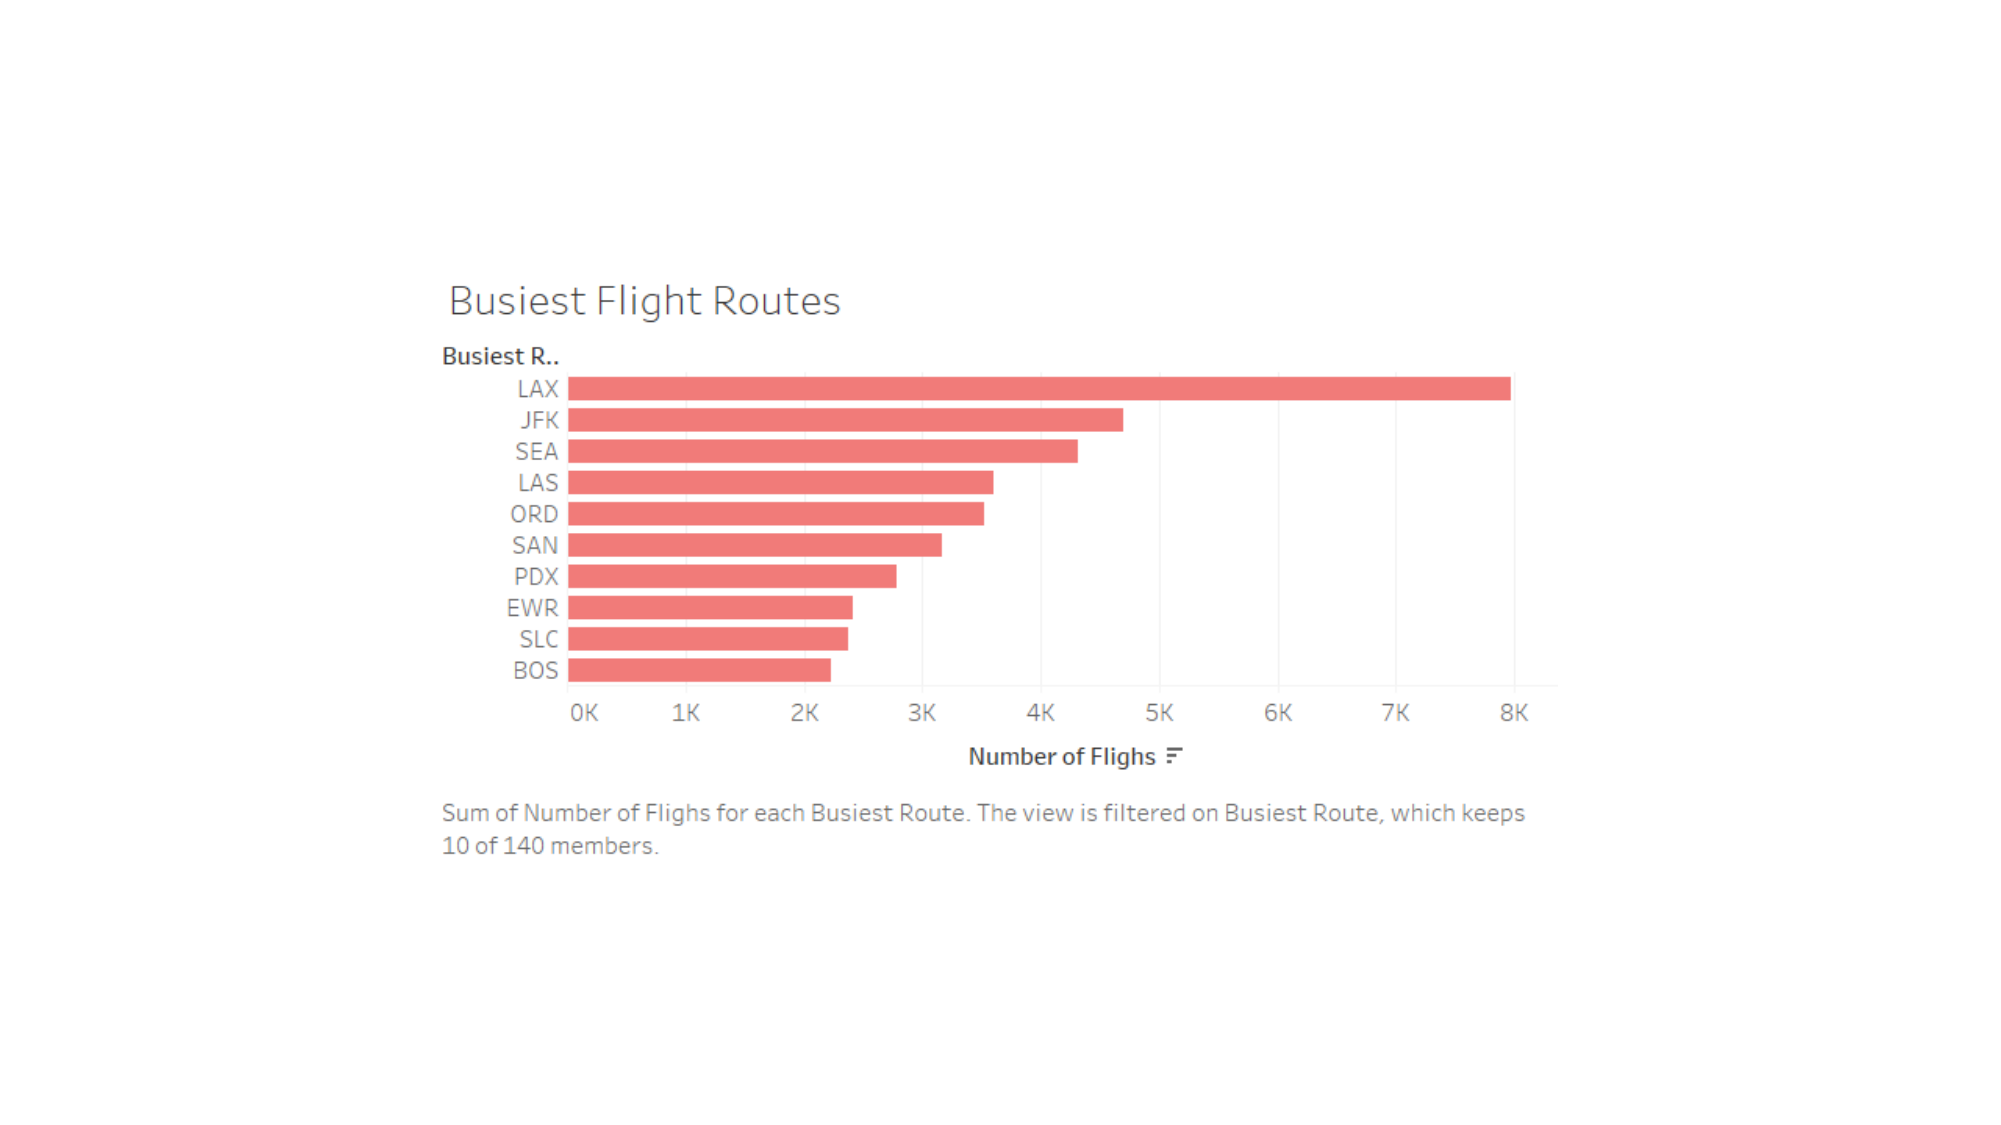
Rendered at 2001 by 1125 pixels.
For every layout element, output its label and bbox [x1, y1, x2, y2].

picture [442, 263, 1558, 862]
